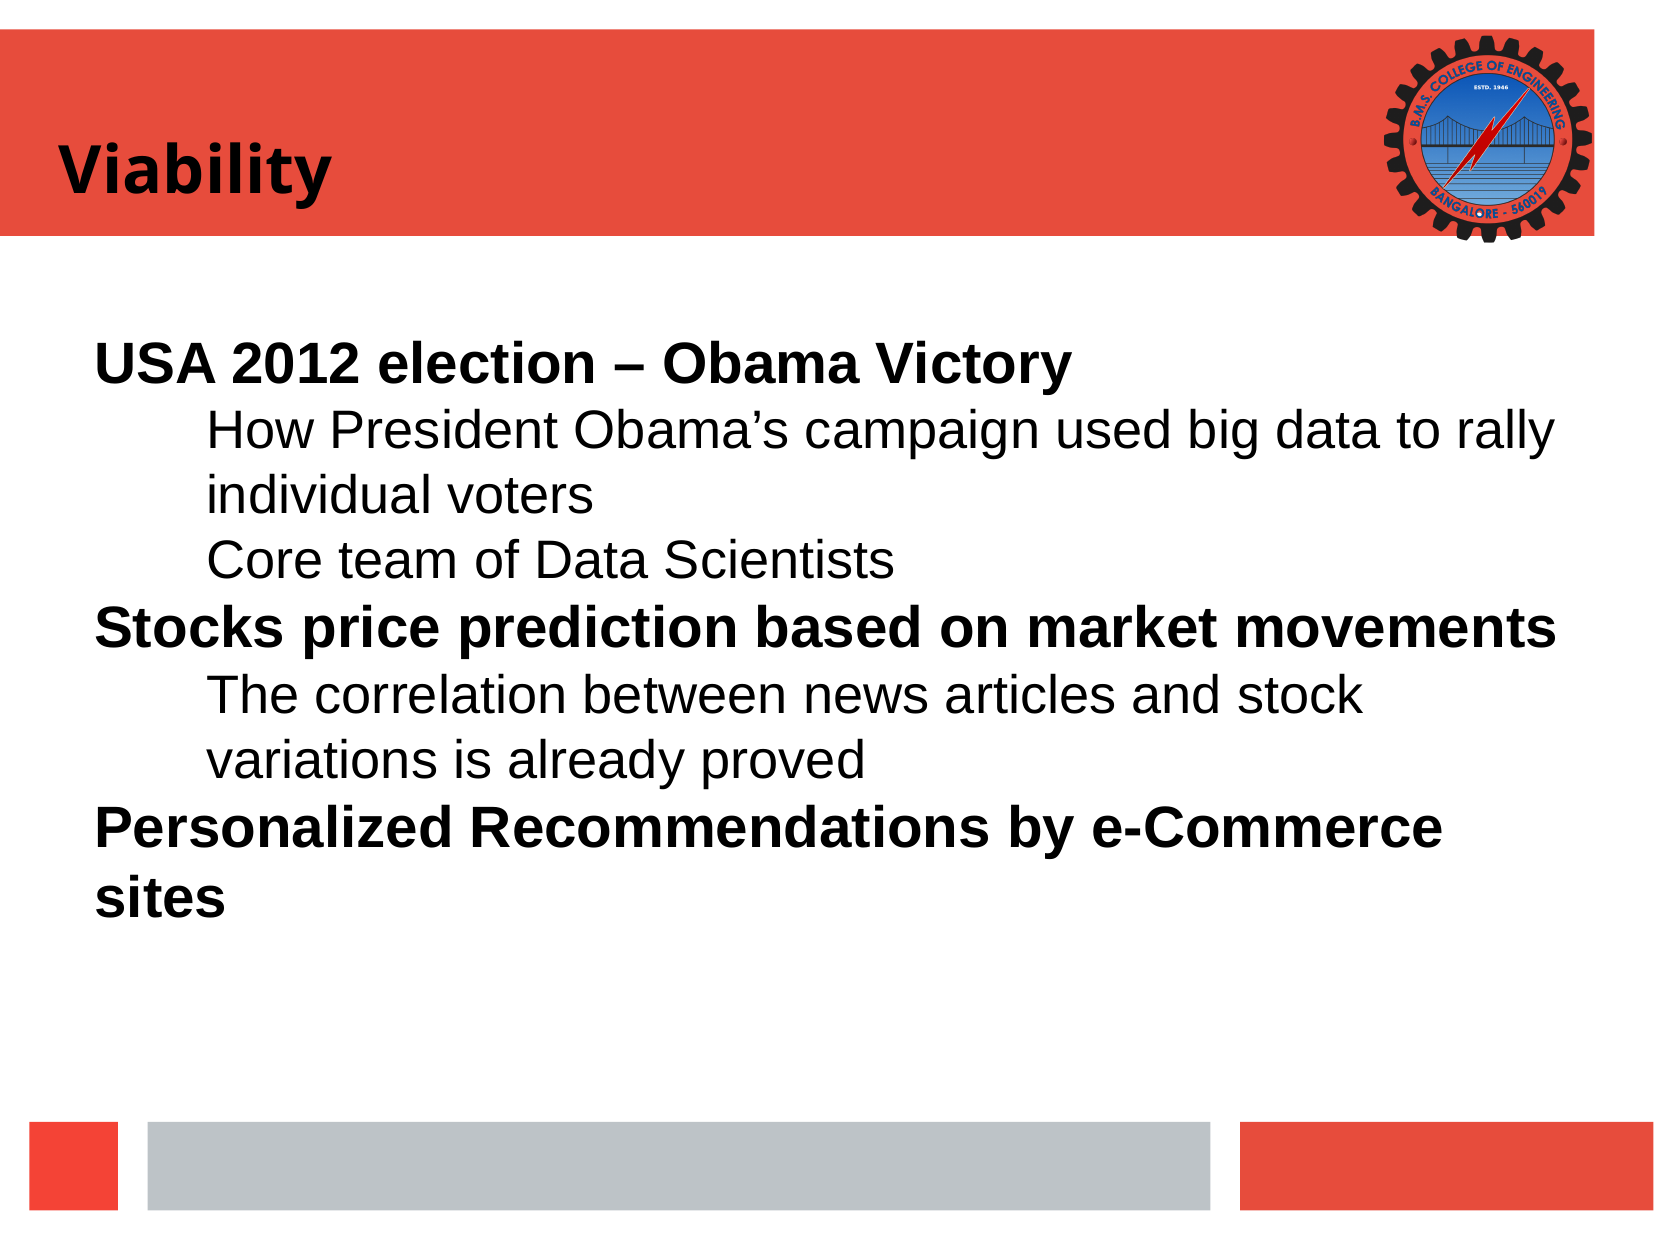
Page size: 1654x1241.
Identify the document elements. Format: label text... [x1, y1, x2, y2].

text_box Viability [58, 58, 1373, 207]
picture [1378, 33, 1595, 249]
text_box USA 2012 election – Obama Victory How President Obama’s campaign used big data to rally individual voters Core team of Data Scientists Stocks price prediction based on market movements The correlation between news articles and stock variations is already proved Personalized Recommendations by e-Commerce sites [58, 324, 1565, 1093]
